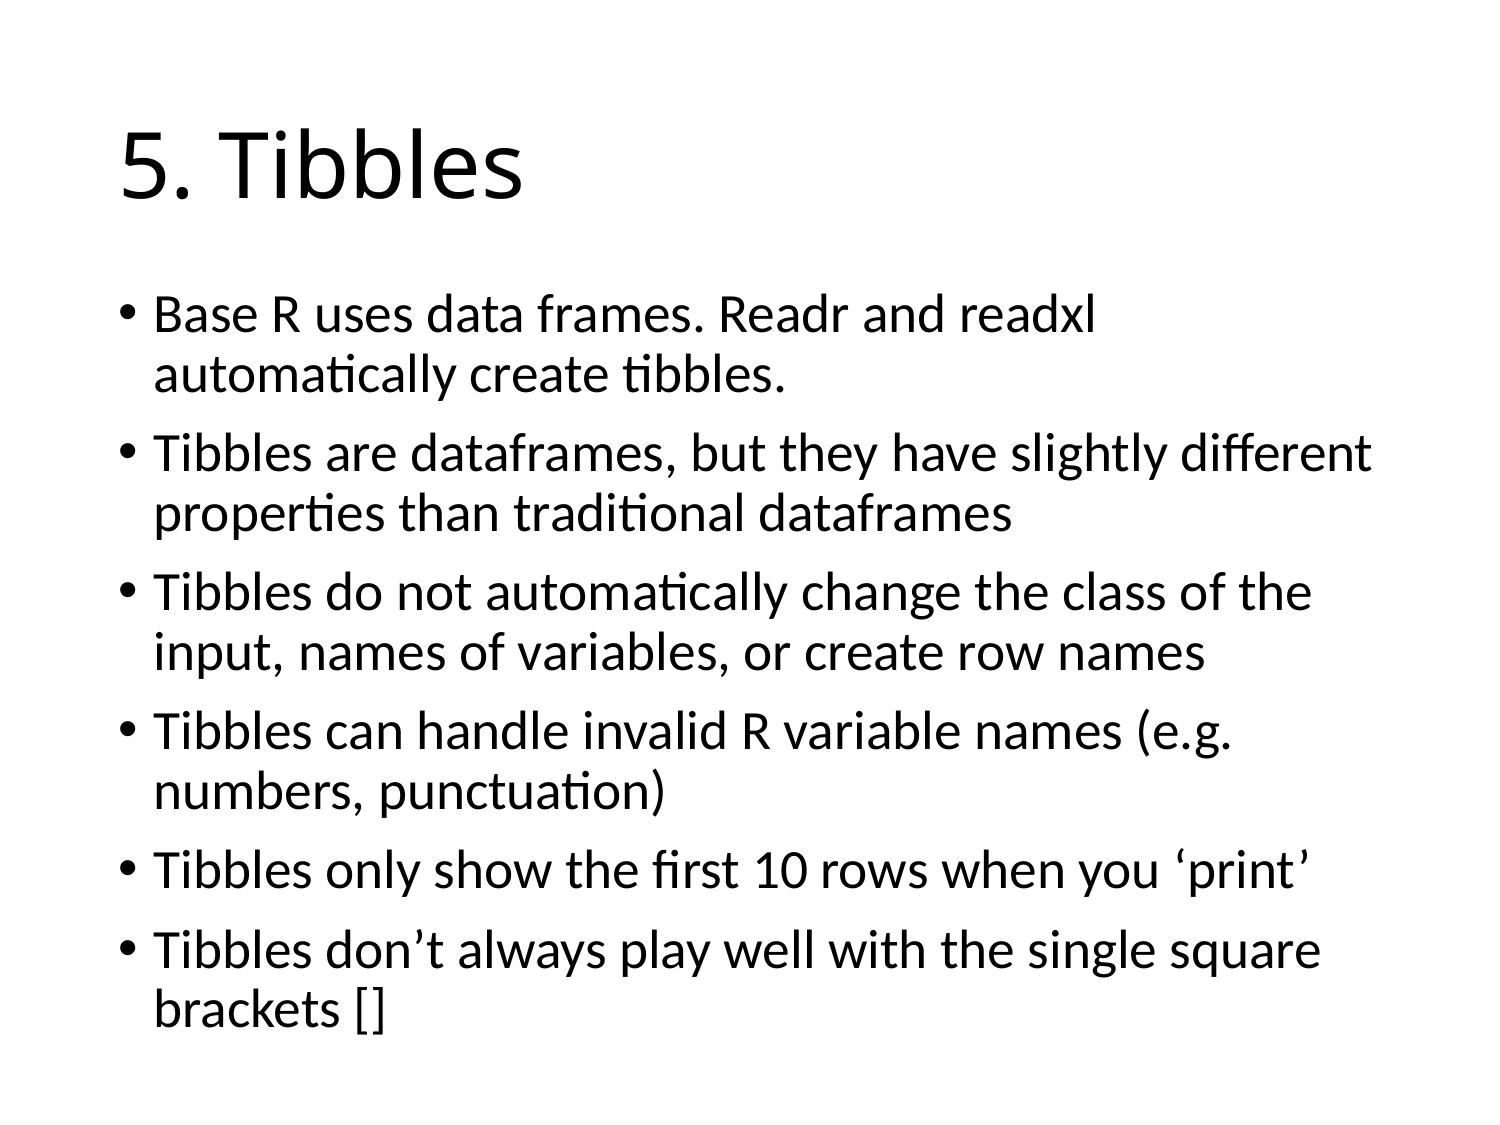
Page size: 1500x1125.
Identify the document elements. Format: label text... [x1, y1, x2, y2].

title 5. Tibbles [103, 59, 1397, 277]
list Base R uses data frames. Readr and readxl automatically create tibbles. Tibbles are dataframes, but they have slightly different properties than traditional dataframes Tibbles do not automatically change the class of the input, names of variables, or create row names Tibbles can handle invalid R variable names (e.g. numbers, punctuation) Tibbles only show the first 10 rows when you ‘print’ Tibbles don’t always play well with the single square brackets [] [103, 277, 1397, 1056]
